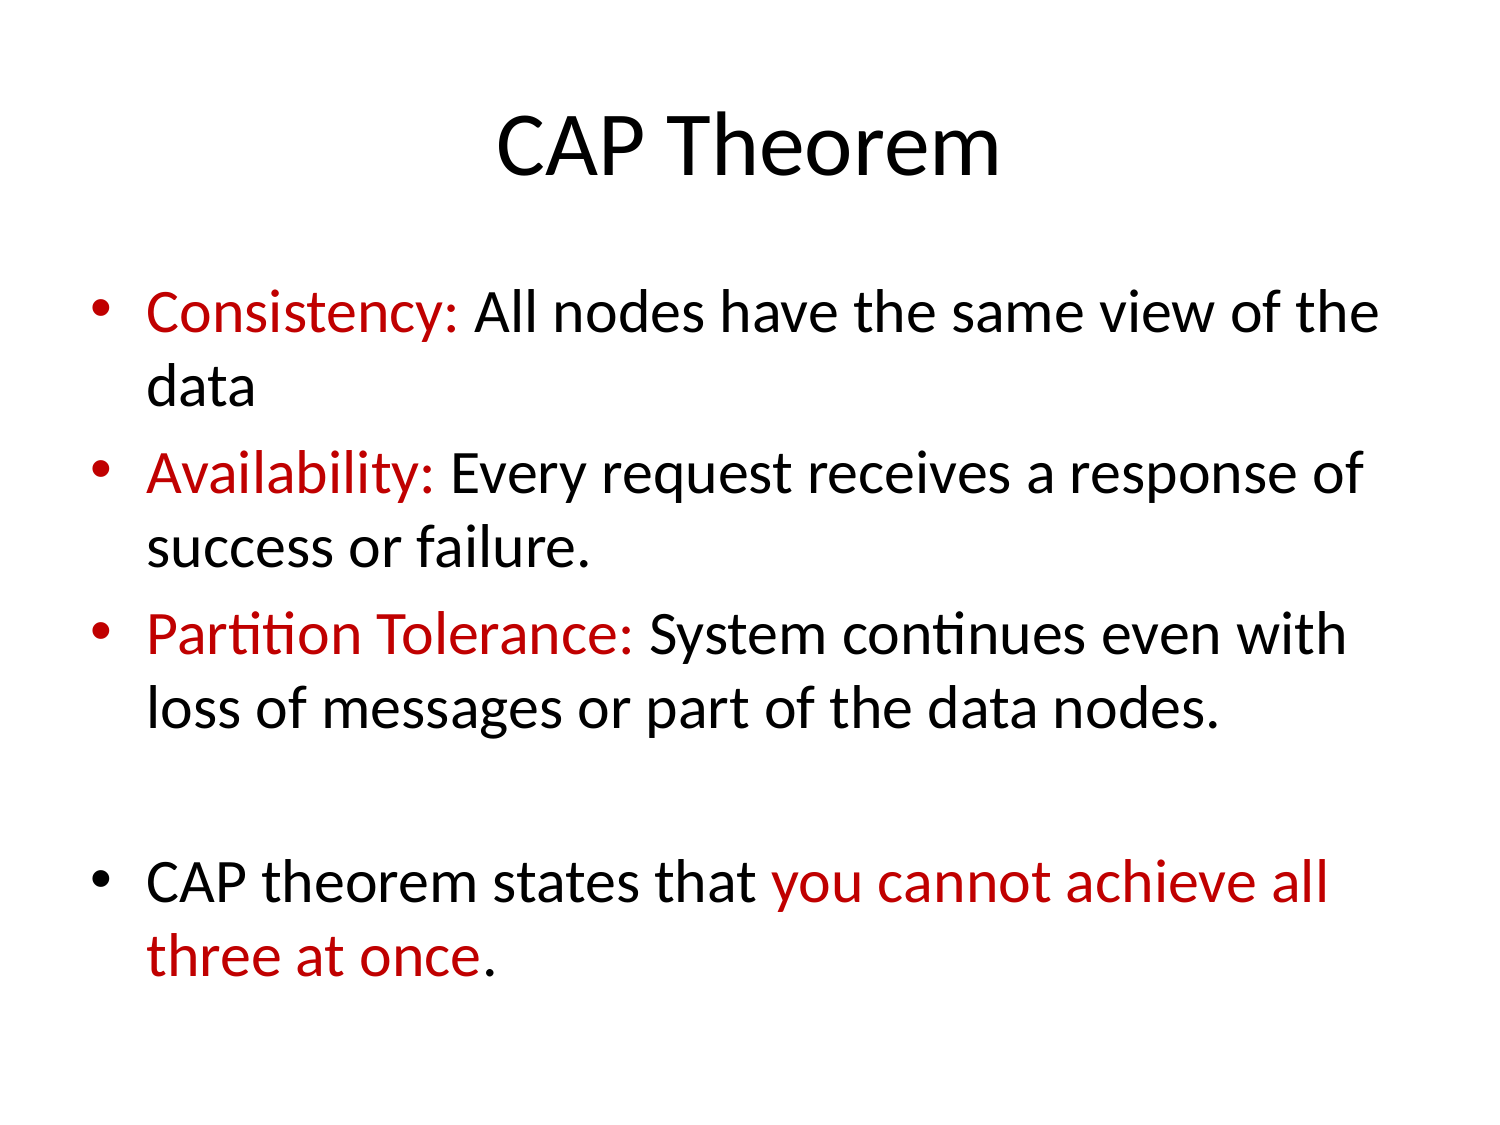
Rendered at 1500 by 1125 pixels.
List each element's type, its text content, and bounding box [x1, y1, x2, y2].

title CAP Theorem [75, 45, 1425, 233]
list Consistency: All nodes have the same view of the data Availability: Every request receives a response of success or failure. Partition Tolerance: System continues even with loss of messages or part of the data nodes. CAP theorem states that you cannot achieve all three at once. [75, 262, 1425, 1005]
